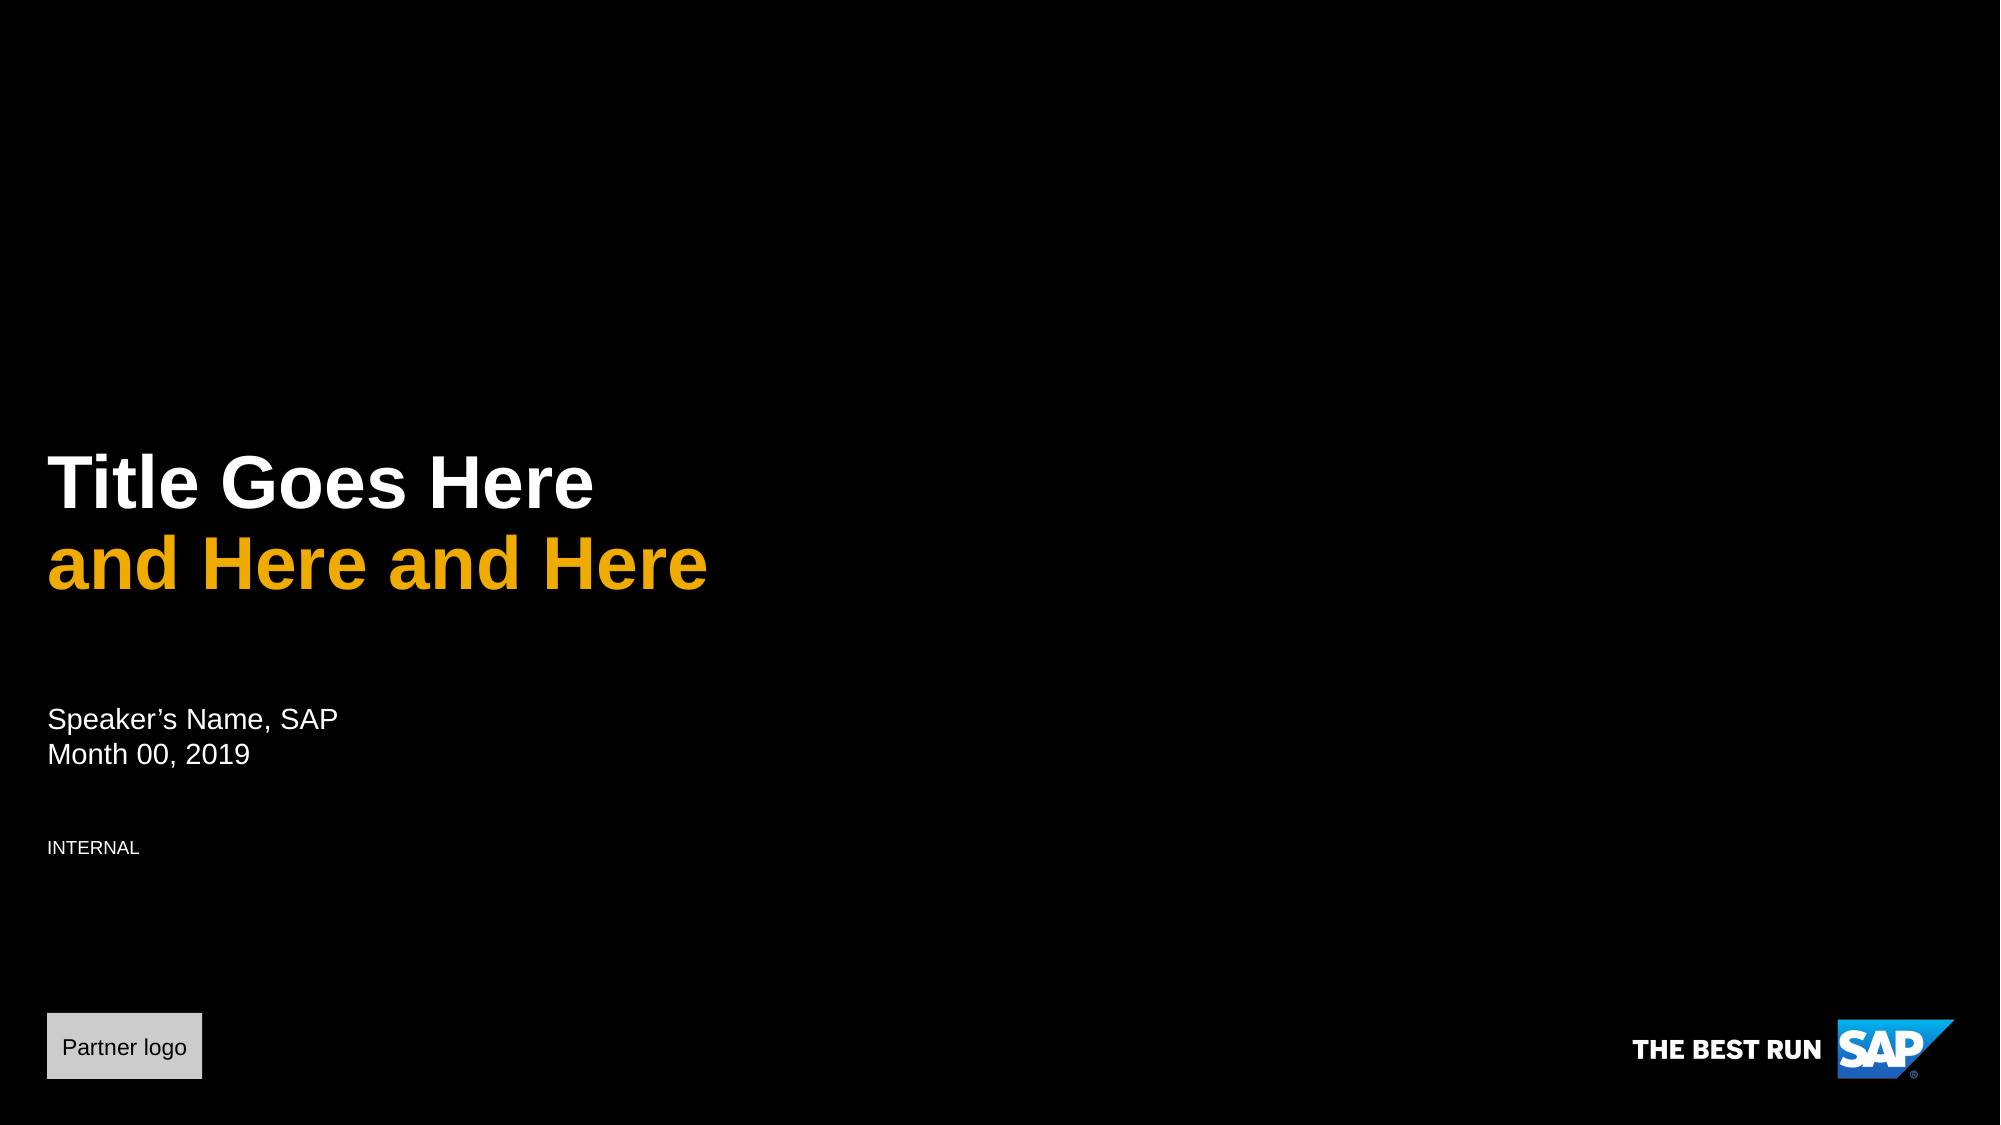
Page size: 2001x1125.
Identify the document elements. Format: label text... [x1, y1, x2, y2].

text_box Partner logo [47, 1012, 203, 1079]
title Title Goes Here and Here and Here [47, 443, 1955, 608]
subtitle Speaker’s Name, SAP Month 00, 2019 [47, 700, 1458, 771]
picture [1632, 1019, 1955, 1079]
